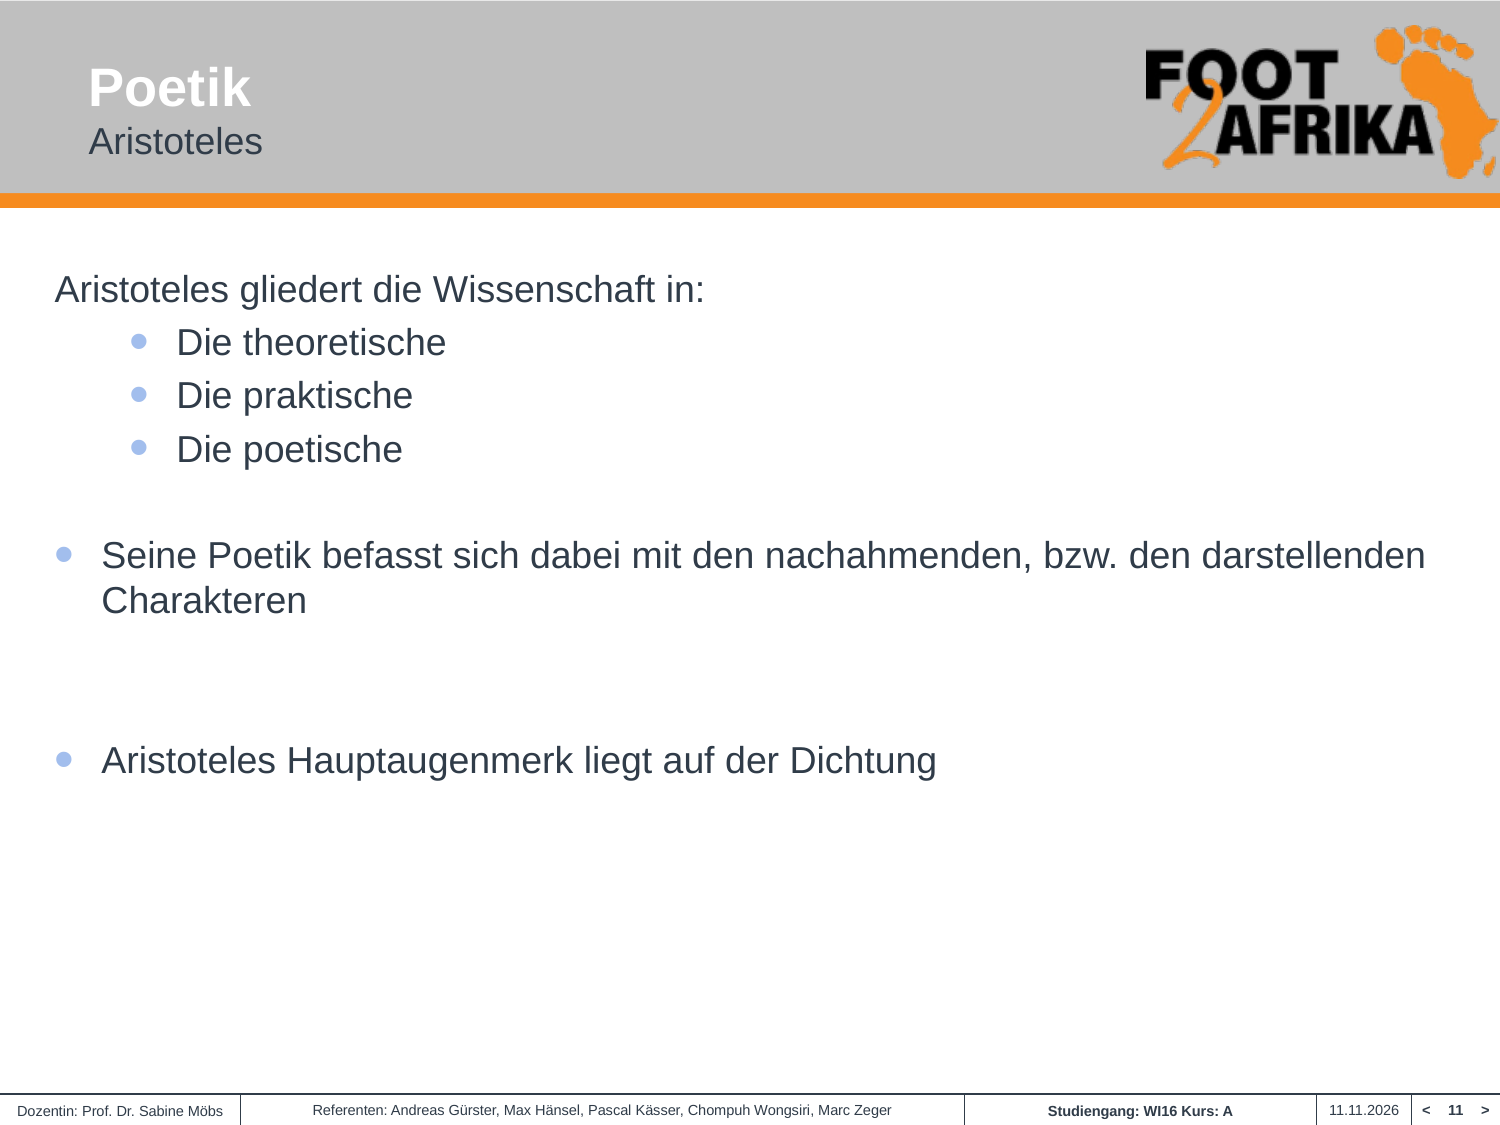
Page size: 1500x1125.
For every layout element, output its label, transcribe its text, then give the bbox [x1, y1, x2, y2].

picture [1146, 25, 1499, 179]
text_box Aristoteles gliedert die Wissenschaft in: Die theoretische Die praktische Die poetische Seine Poetik befasst sich dabei mit den nachahmenden, bzw. den darstellenden Charakteren Aristoteles Hauptaugenmerk liegt auf der Dichtung [54, 264, 1440, 1070]
title Poetik Aristoteles [88, 30, 1129, 173]
